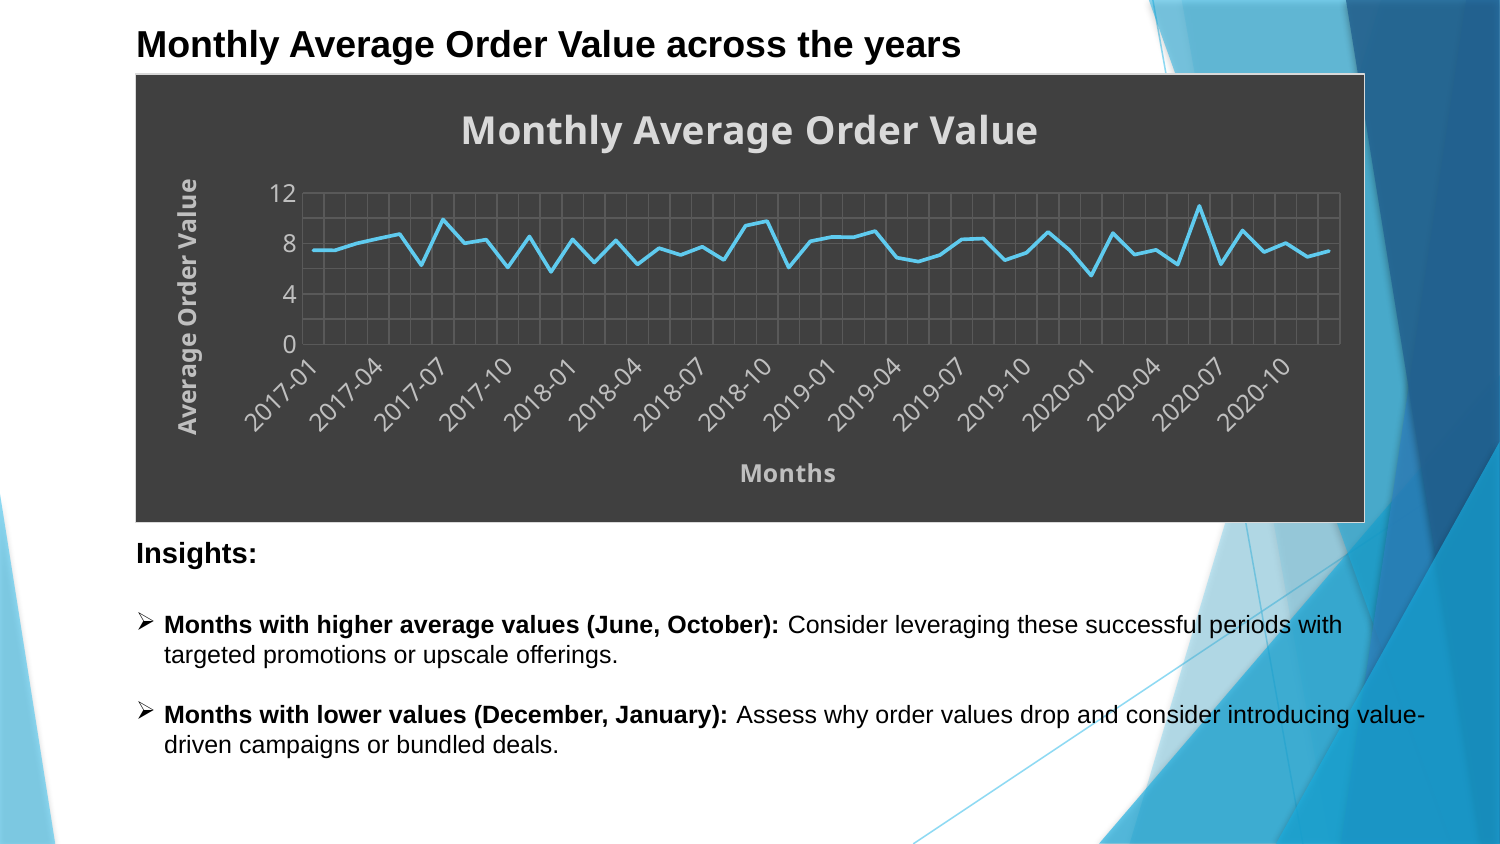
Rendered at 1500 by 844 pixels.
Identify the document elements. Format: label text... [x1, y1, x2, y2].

chart [134, 72, 1366, 524]
text_box Insights: Months with higher average values (June, October): Consider leveraging these successful periods with targeted promotions or upscale offerings. Months with lower values (December, January): Assess why order values drop and consider introducing value-driven campaigns or bundled deals. [121, 526, 1458, 767]
text_box Monthly Average Order Value across the years [121, 12, 1261, 73]
